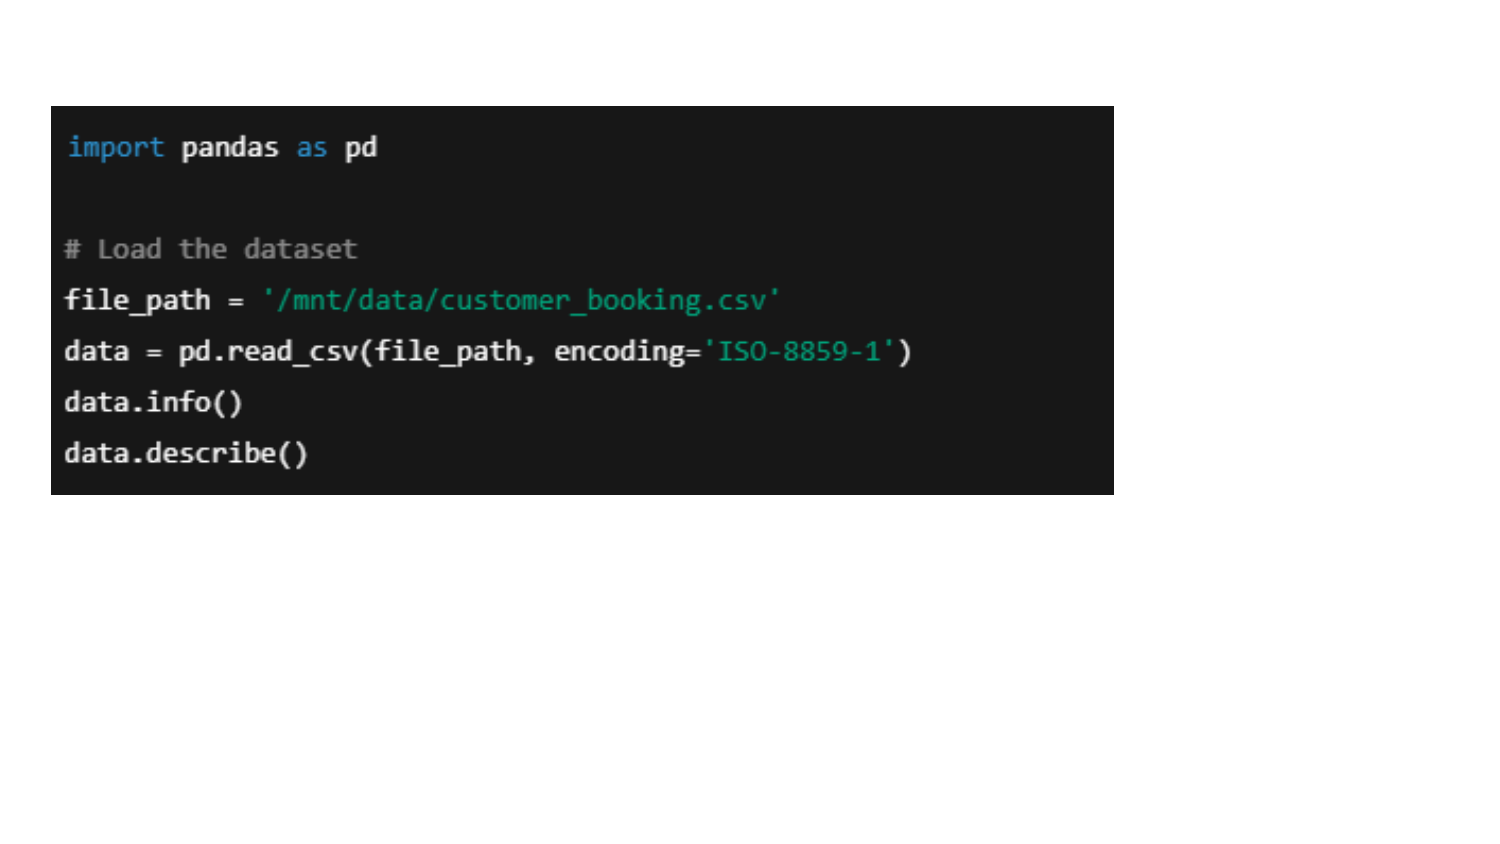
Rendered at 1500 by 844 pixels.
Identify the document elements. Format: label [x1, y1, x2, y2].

picture [50, 106, 1114, 495]
